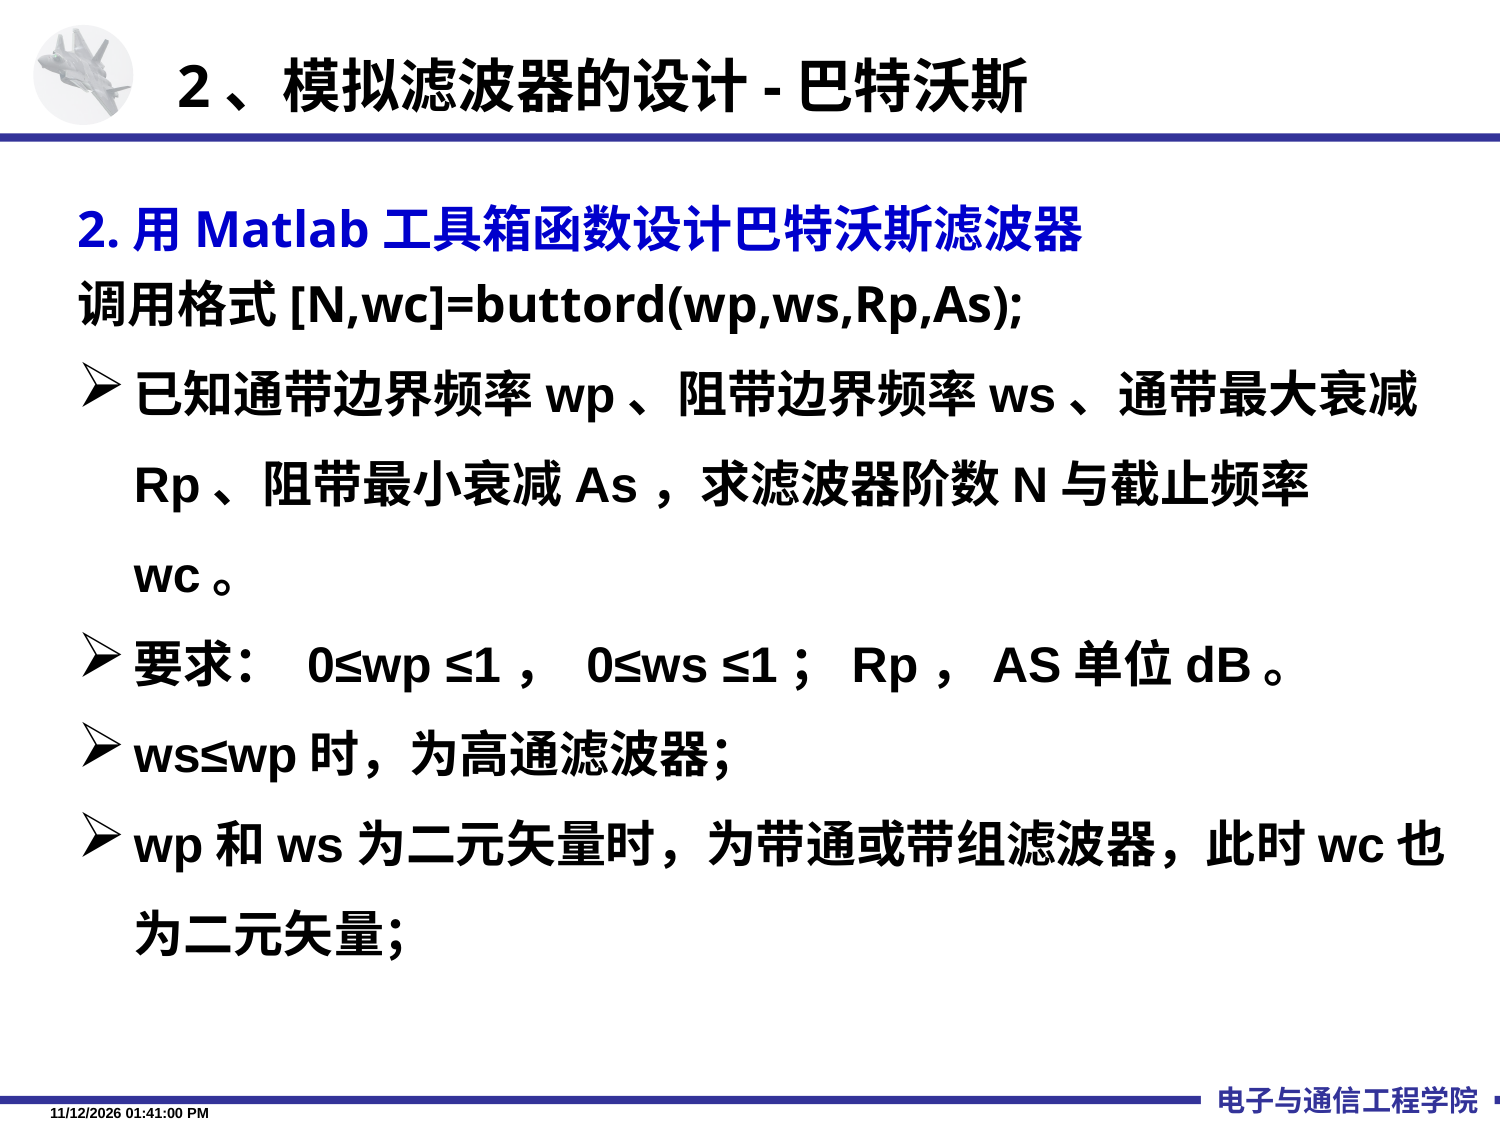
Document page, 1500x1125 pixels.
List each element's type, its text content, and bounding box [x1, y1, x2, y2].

text_box 2、模拟滤波器的设计-巴特沃斯 [162, 24, 1325, 125]
list 2.用Matlab工具箱函数设计巴特沃斯滤波器 调用格式[N,wc]=buttord(wp,ws,Rp,As); 已知通带边界频率wp、阻带边界频率ws、通带最大衰减Rp、阻带最小衰减As，求滤波器阶数N与截止频率wc。 要求： 0≤wp ≤1， 0≤ws ≤1；Rp，AS单位dB。 ws≤wp时，为高通滤波器； wp和ws为二元矢量时，为带通或带组滤波器，此时wc也为二元矢量； [62, 174, 1463, 1088]
